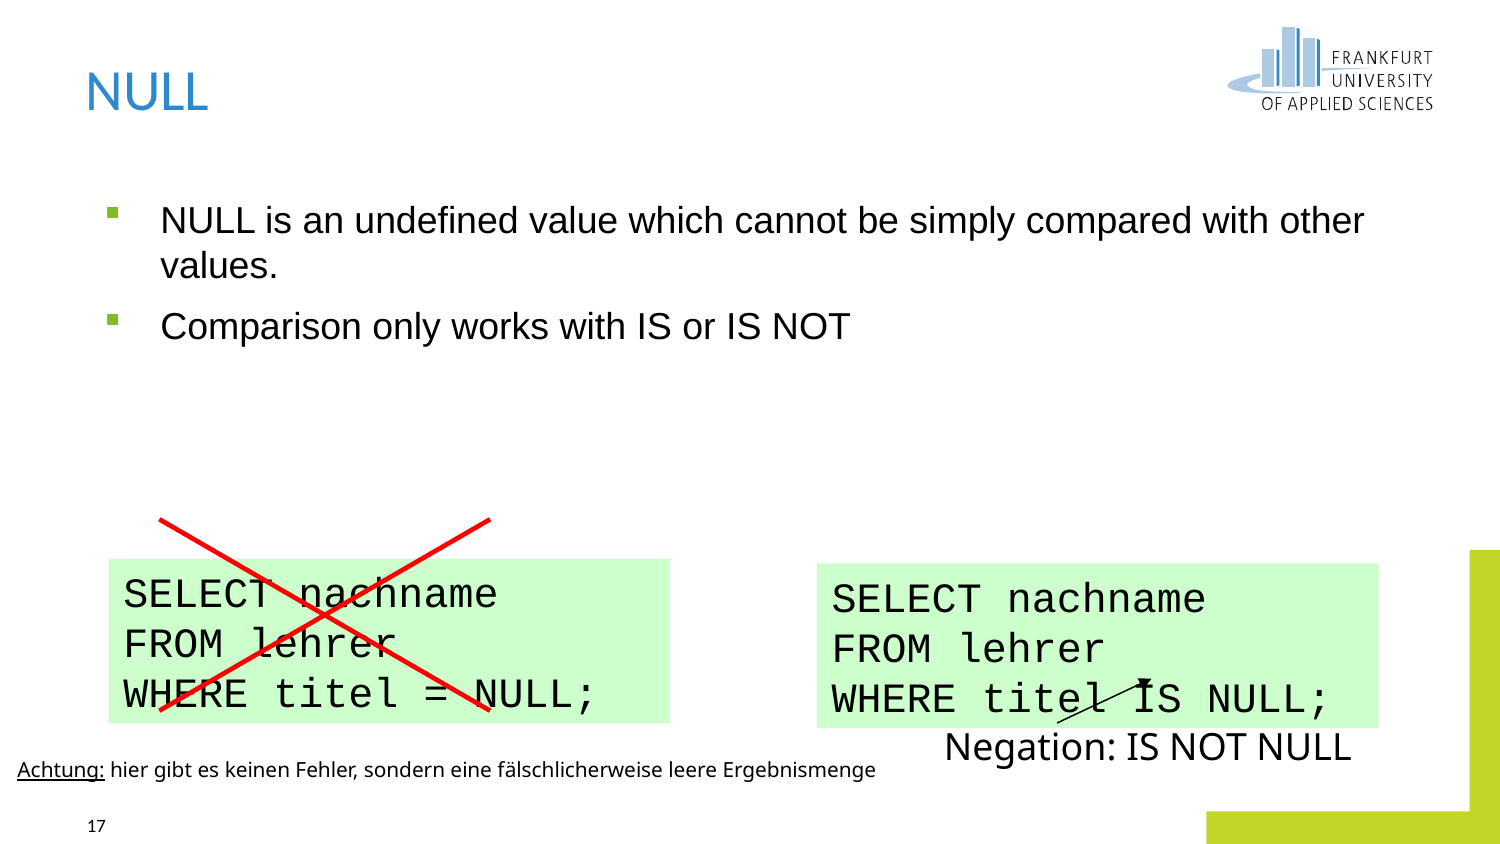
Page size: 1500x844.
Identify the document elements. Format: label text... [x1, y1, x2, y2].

text_box [158, 615, 324, 712]
text_box NULL is an undefined value which cannot be simply compared with other values. Comparison only works with IS or IS NOT [92, 188, 1397, 487]
text_box Achtung: hier gibt es keinen Fehler, sondern eine fälschlicherweise leere Ergebnismenge [2, 749, 892, 790]
text_box SELECT nachname FROM lehrer WHERE titel = NULL; [108, 558, 671, 724]
text_box [1073, 678, 1152, 715]
text_box [158, 518, 491, 712]
text_box [325, 518, 491, 615]
text_box Negation: IS NOT NULL [928, 715, 1367, 776]
text_box SELECT nachname FROM lehrer WHERE titel IS NULL; [816, 563, 1379, 729]
title NULL [85, 20, 1435, 122]
text_box 17 [86, 813, 123, 837]
